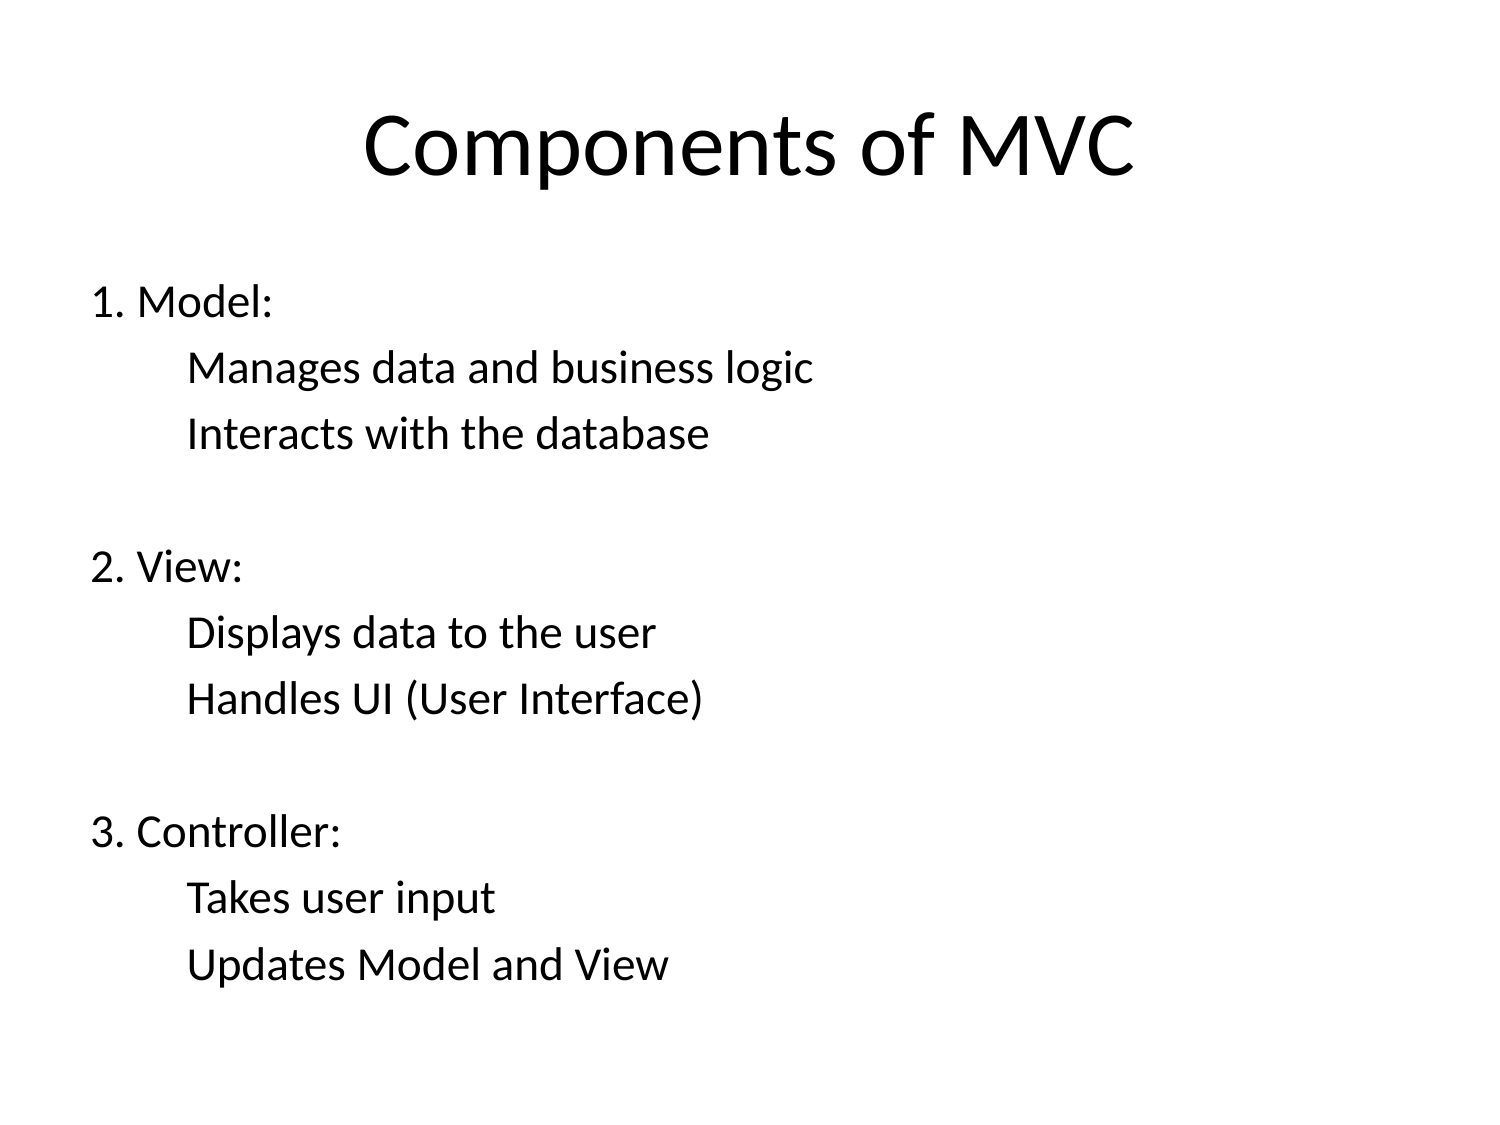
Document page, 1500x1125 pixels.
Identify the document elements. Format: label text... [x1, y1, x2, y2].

title Components of MVC [75, 45, 1425, 233]
list 1. Model: Manages data and business logic Interacts with the database 2. View: Displays data to the user Handles UI (User Interface) 3. Controller: Takes user input Updates Model and View [75, 262, 1425, 1005]
